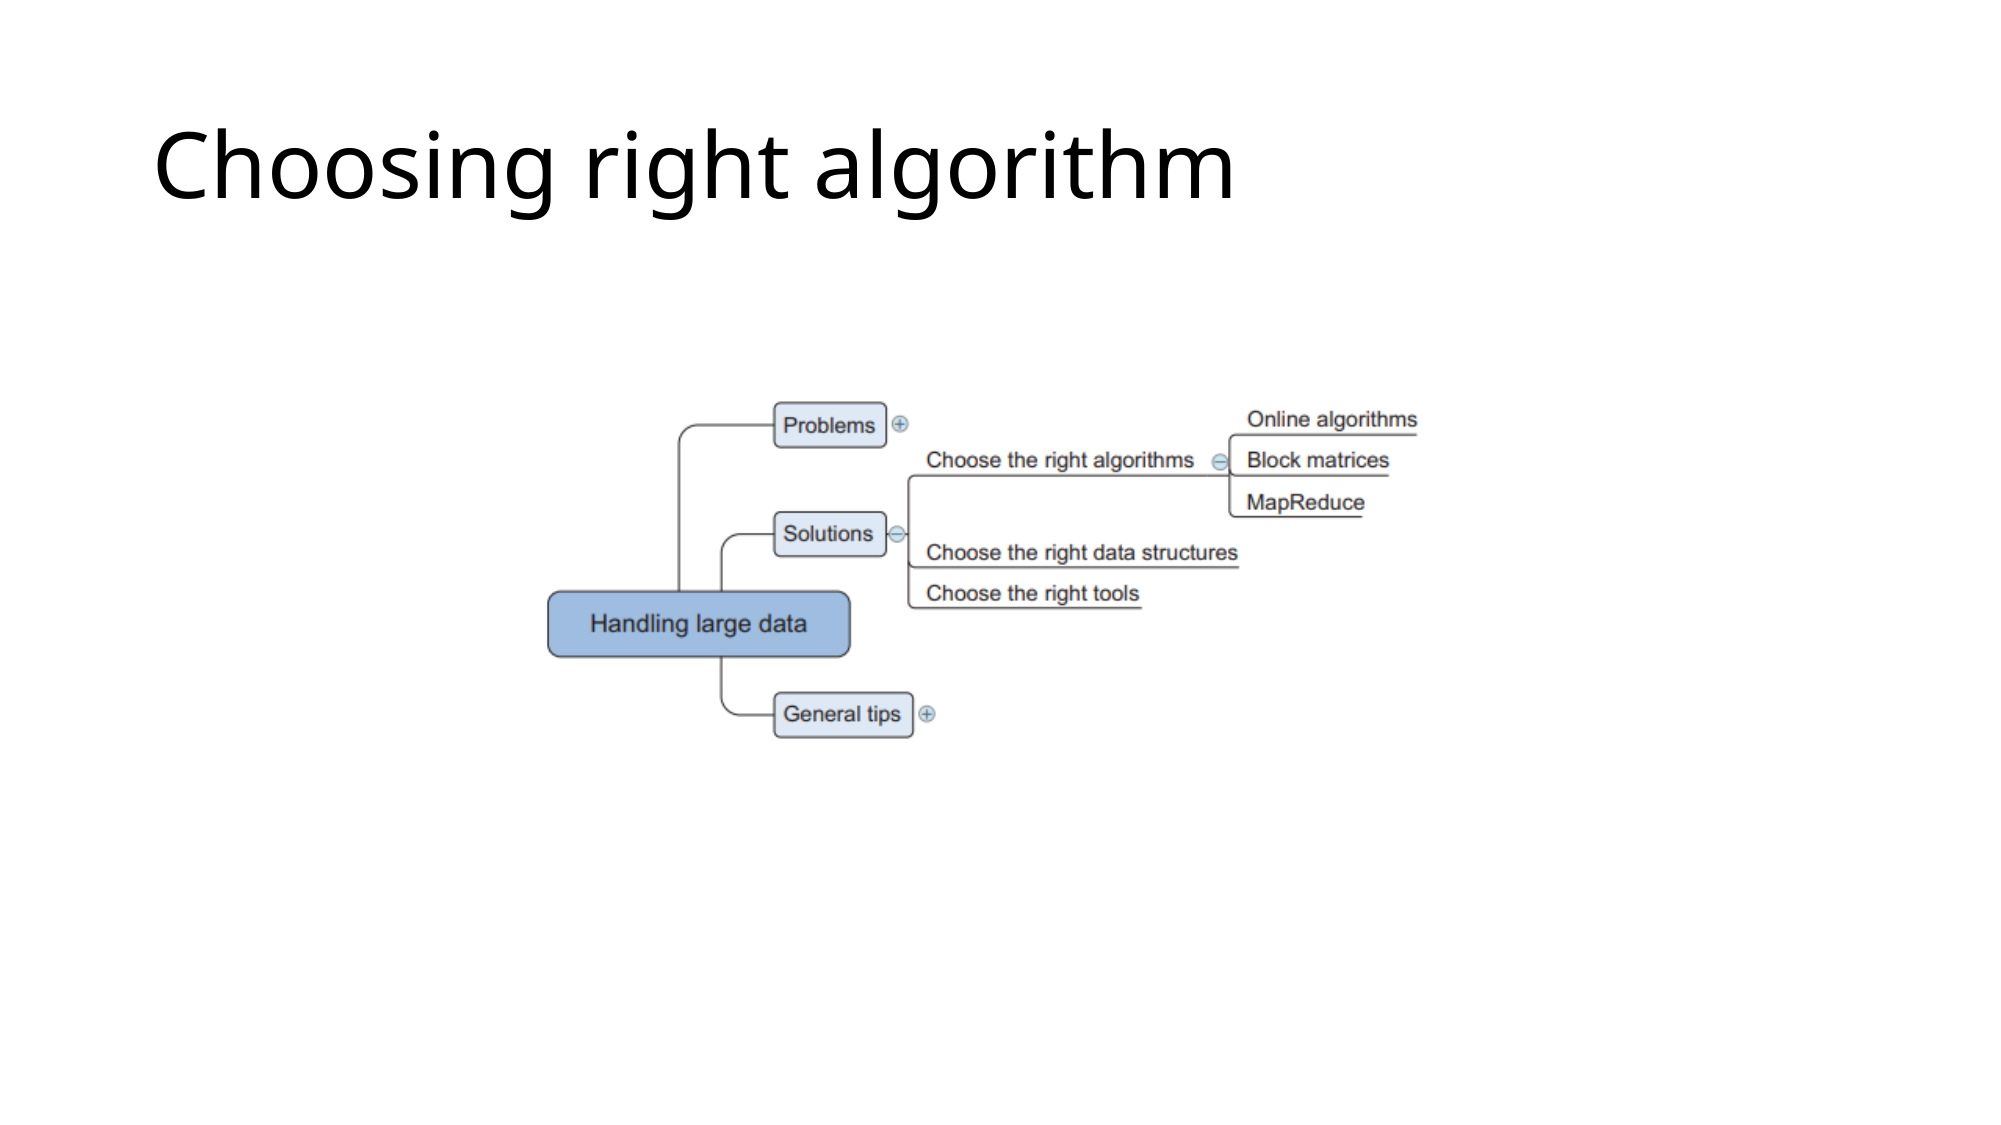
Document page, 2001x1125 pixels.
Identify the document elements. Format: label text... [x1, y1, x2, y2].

picture [510, 372, 1490, 753]
title Choosing right algorithm [137, 59, 1863, 278]
